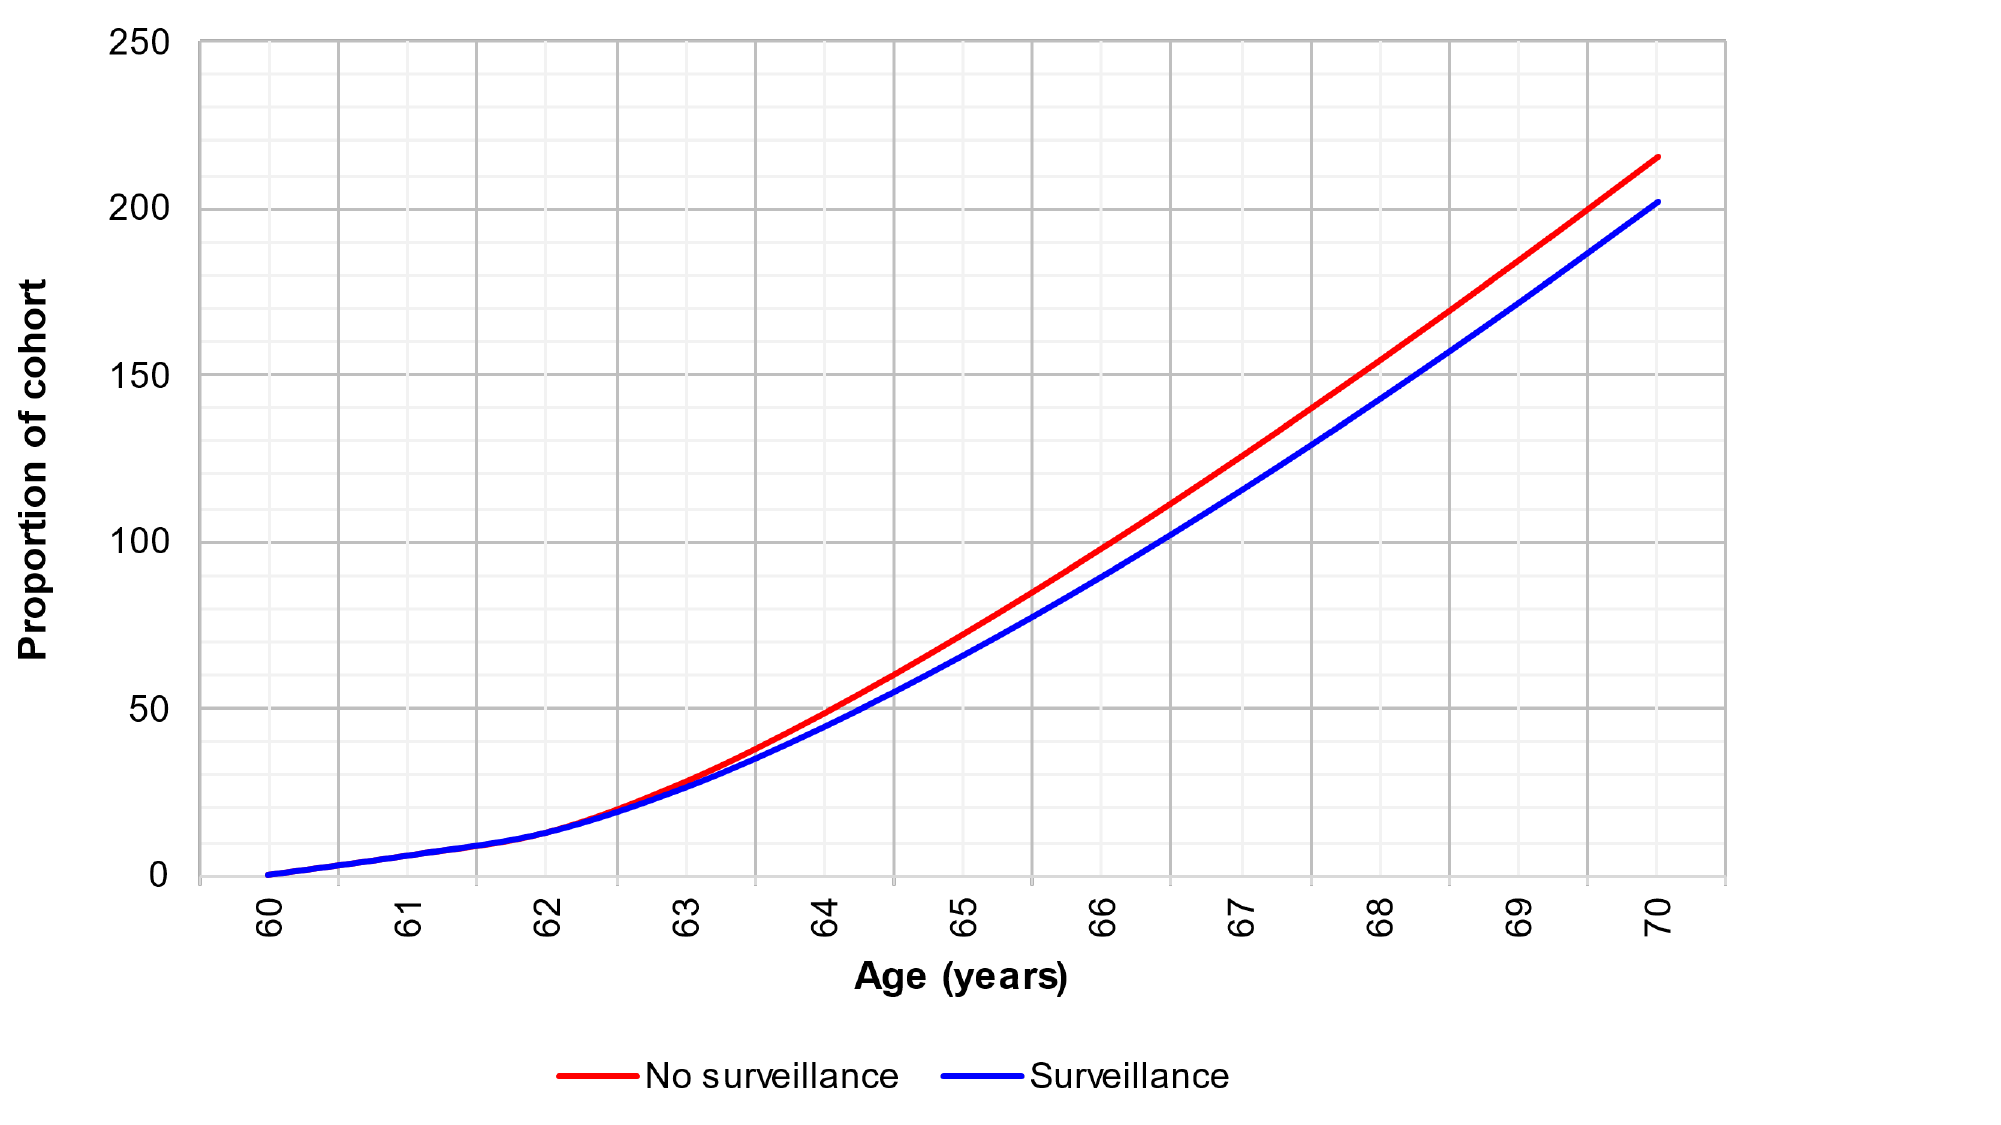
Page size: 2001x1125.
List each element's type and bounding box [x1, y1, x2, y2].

picture [0, 0, 1772, 1125]
